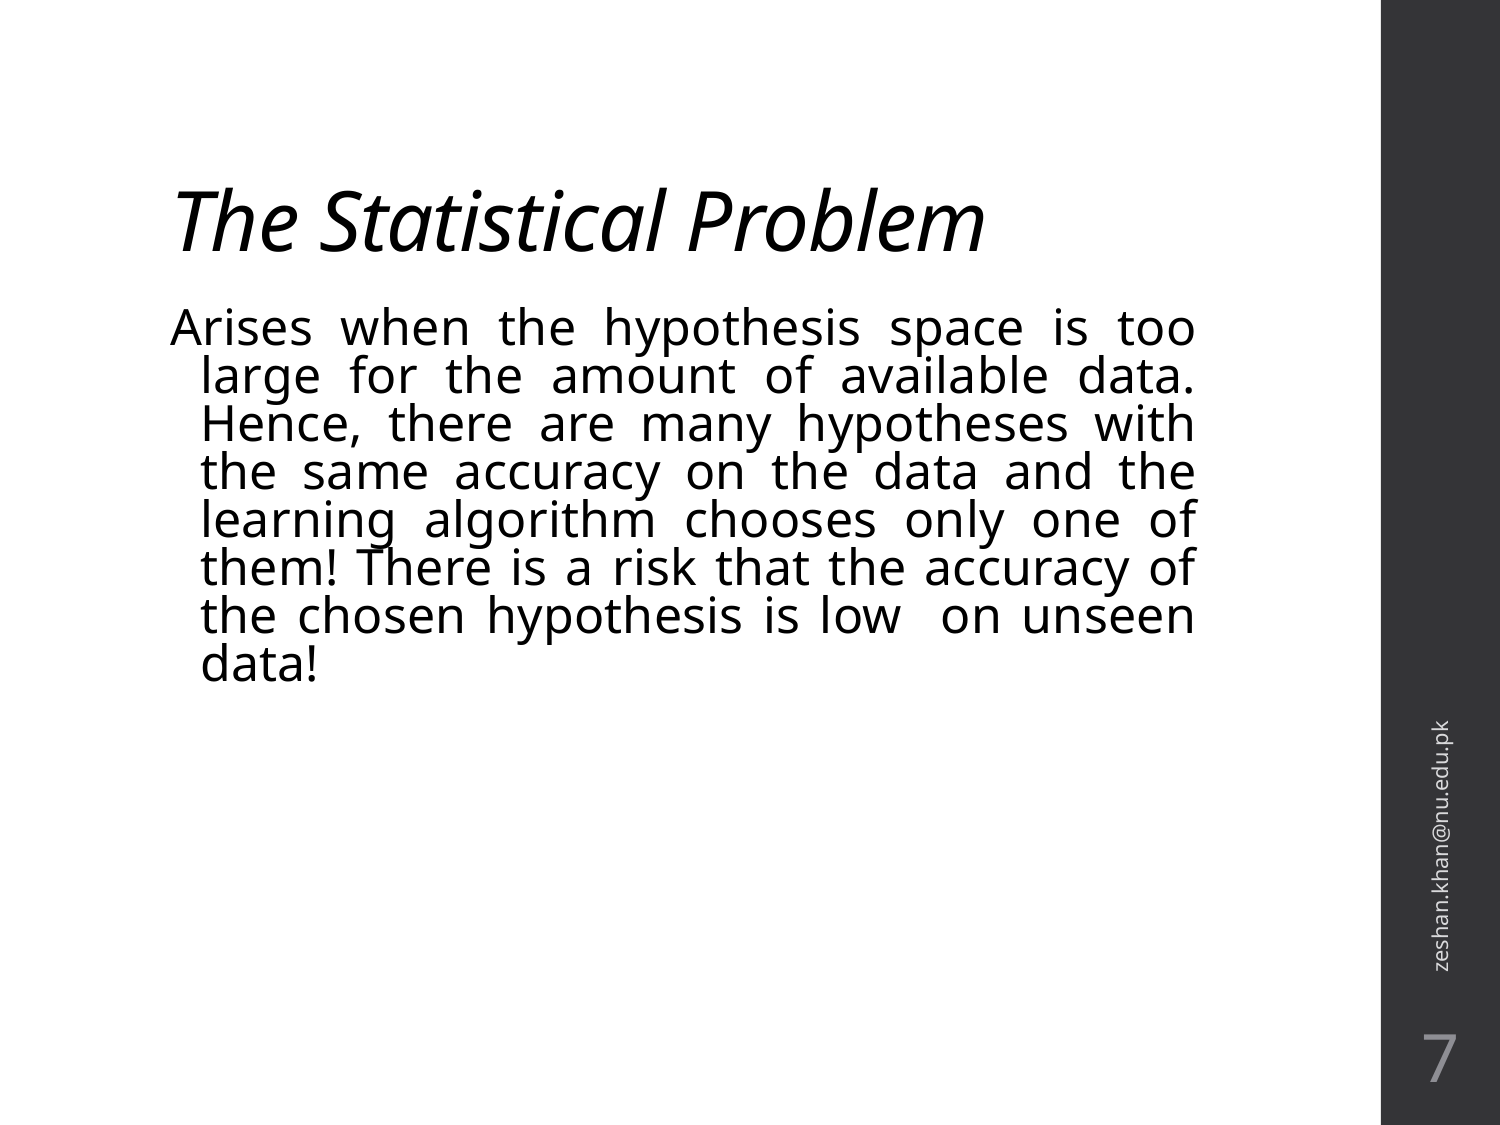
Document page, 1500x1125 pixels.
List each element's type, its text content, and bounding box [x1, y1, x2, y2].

list Arises when the hypothesis space is too large for the amount of available data. Hence, there are many hypotheses with the same accuracy on the data and the learning algorithm chooses only one of them! There is a risk that the accuracy of the chosen hypothesis is low on unseen data! [155, 299, 1213, 1014]
footer zeshan.khan@nu.edu.pk [1418, 400, 1464, 988]
slide_number 7 [1384, 1012, 1498, 1110]
title The Statistical Problem [155, 60, 1348, 278]
